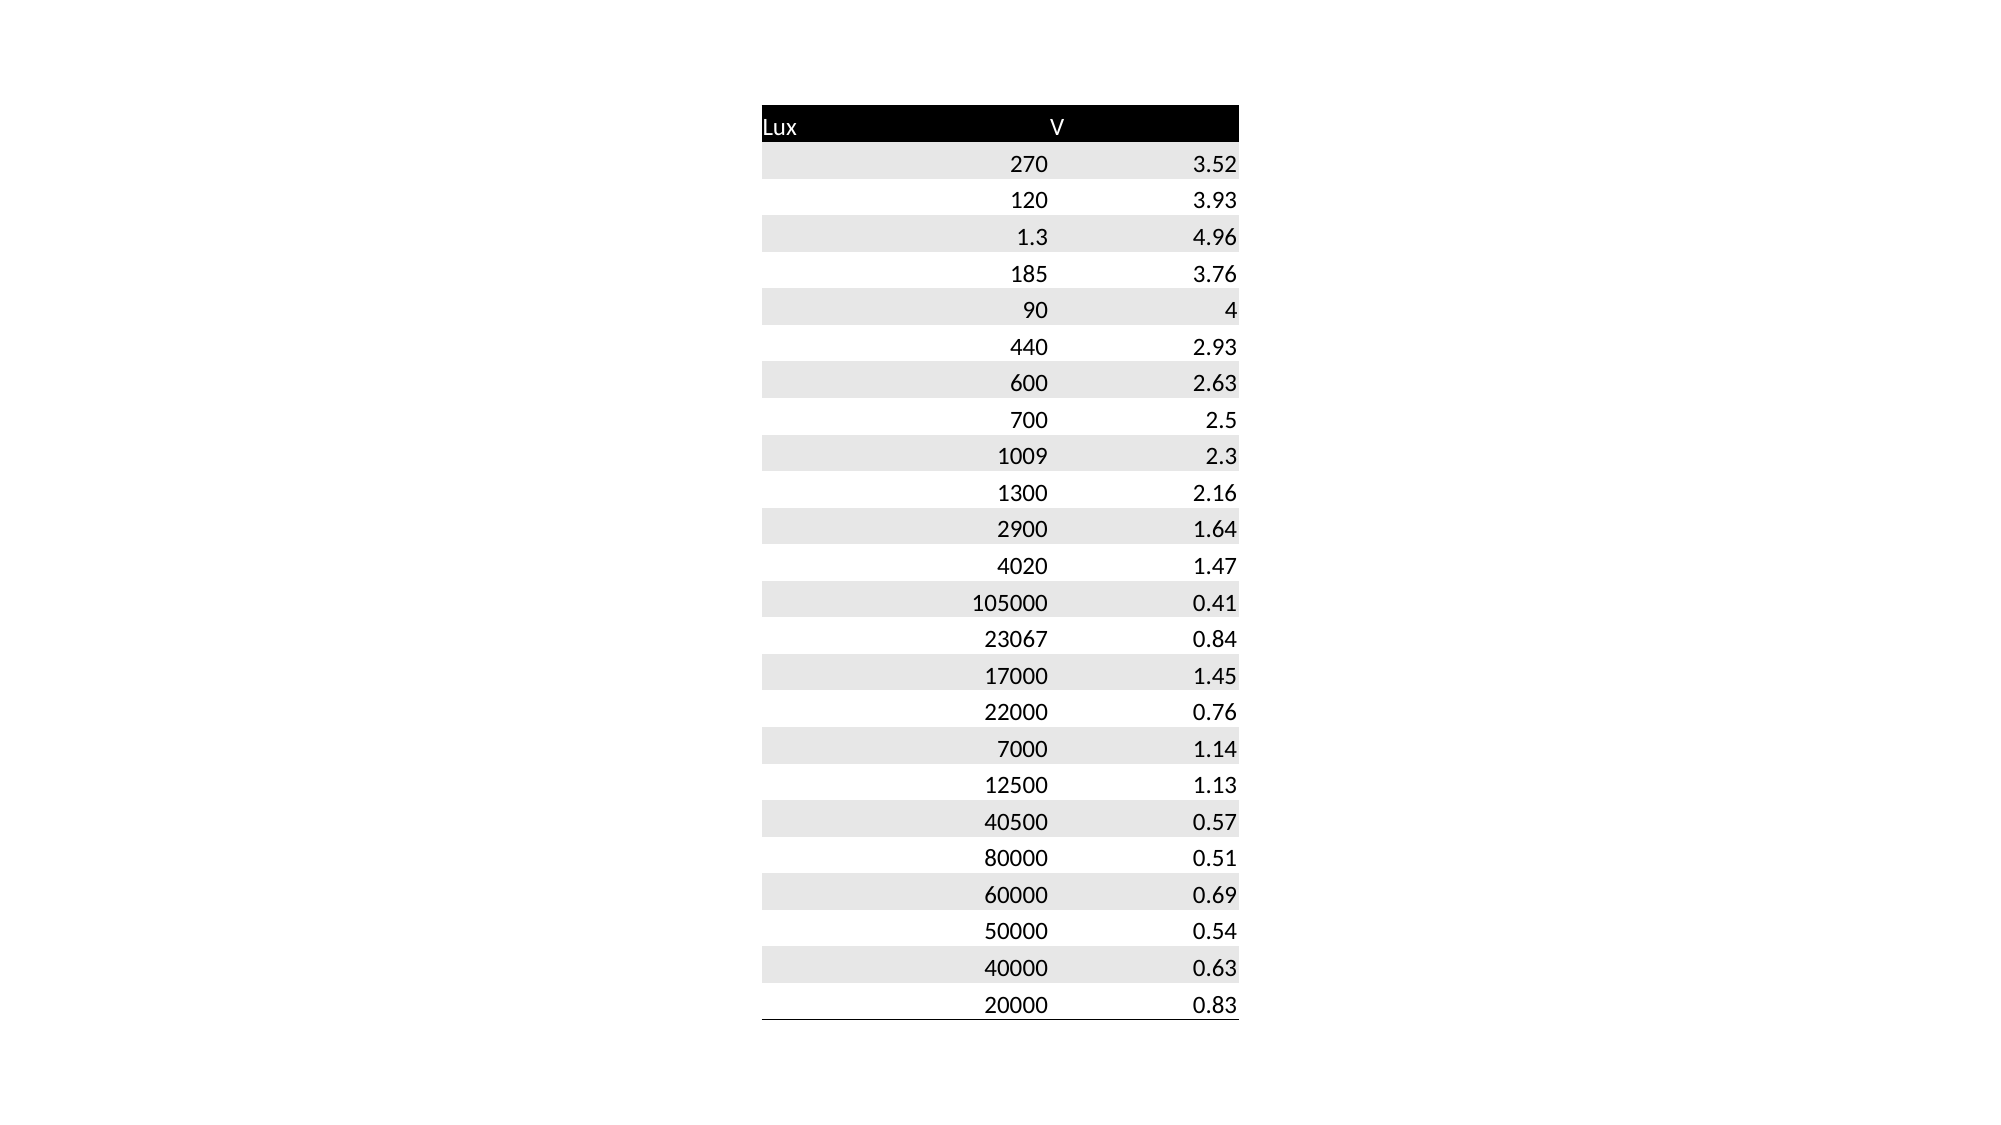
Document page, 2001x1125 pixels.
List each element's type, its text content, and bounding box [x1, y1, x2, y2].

table_cell 600 [762, 361, 1049, 398]
table_cell 0.76 [1049, 690, 1239, 727]
table_cell 1.45 [1049, 654, 1239, 690]
table_cell 2.16 [1049, 471, 1239, 508]
table_cell 105000 [762, 581, 1049, 617]
table_cell 1.13 [1049, 764, 1239, 800]
table_cell 4 [1049, 288, 1239, 325]
table_cell 0.83 [1049, 983, 1239, 1019]
table_cell 0.63 [1049, 946, 1239, 983]
table_cell 0.57 [1049, 800, 1239, 837]
table_cell 440 [762, 325, 1049, 361]
table_cell 2.3 [1049, 435, 1239, 471]
table_cell 0.51 [1049, 837, 1239, 873]
table_cell 2.93 [1049, 325, 1239, 361]
table_cell 40500 [762, 800, 1049, 837]
table_cell 90 [762, 288, 1049, 325]
table_cell 4020 [762, 544, 1049, 581]
table_cell 1.64 [1049, 508, 1239, 544]
table_cell 0.41 [1049, 581, 1239, 617]
table_cell 1.3 [762, 215, 1049, 252]
table_cell 0.69 [1049, 873, 1239, 910]
table_cell 60000 [762, 873, 1049, 910]
table_cell 0.54 [1049, 910, 1239, 946]
table_cell 0.84 [1049, 617, 1239, 654]
table_cell 3.52 [1049, 142, 1239, 179]
table_cell 1.14 [1049, 727, 1239, 764]
table_cell 3.76 [1049, 252, 1239, 288]
table_header V [1049, 106, 1239, 142]
table_cell 23067 [762, 617, 1049, 654]
table_cell 270 [762, 142, 1049, 179]
table_cell 185 [762, 252, 1049, 288]
table_cell 120 [762, 179, 1049, 215]
table_cell 1.47 [1049, 544, 1239, 581]
table_cell 80000 [762, 837, 1049, 873]
table_cell 22000 [762, 690, 1049, 727]
table_cell 2.63 [1049, 361, 1239, 398]
table_cell 3.93 [1049, 179, 1239, 215]
table_cell 40000 [762, 946, 1049, 983]
table_cell 2900 [762, 508, 1049, 544]
table_header Lux [762, 106, 1049, 142]
table_cell 17000 [762, 654, 1049, 690]
table_cell 50000 [762, 910, 1049, 946]
table_cell 12500 [762, 764, 1049, 800]
table_cell 20000 [762, 983, 1049, 1019]
table_cell 4.96 [1049, 215, 1239, 252]
table_cell 7000 [762, 727, 1049, 764]
table_cell 2.5 [1049, 398, 1239, 435]
table_cell 700 [762, 398, 1049, 435]
table_cell 1300 [762, 471, 1049, 508]
table_cell 1009 [762, 435, 1049, 471]
